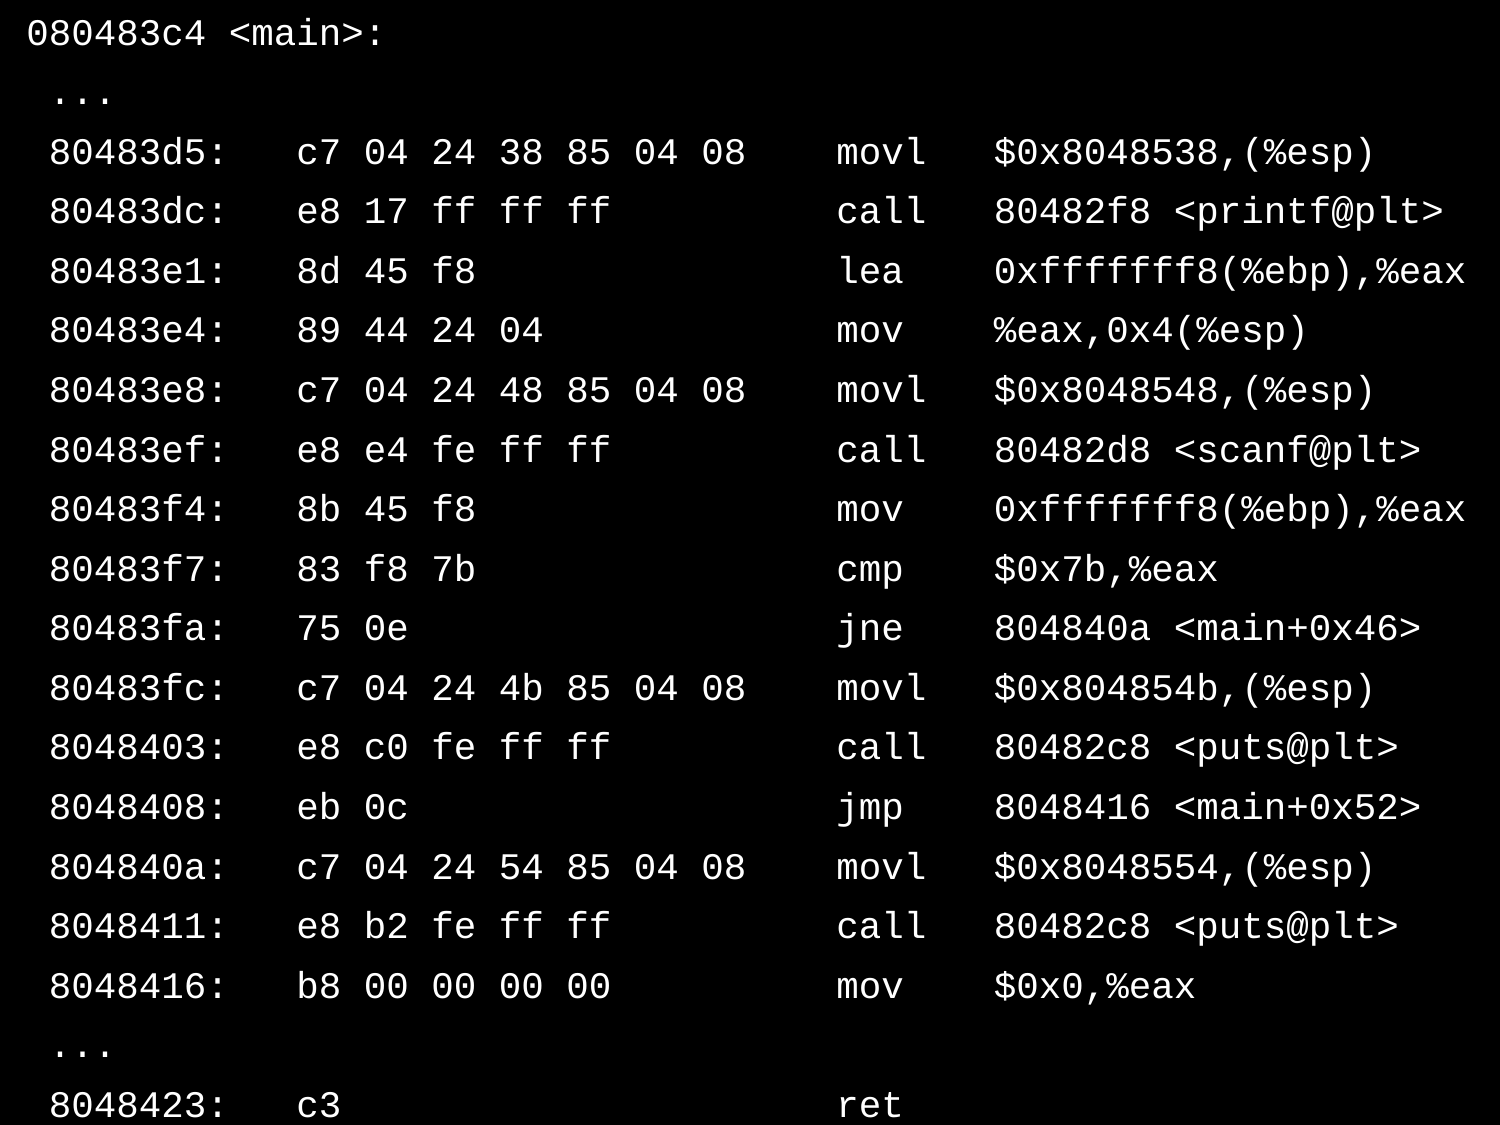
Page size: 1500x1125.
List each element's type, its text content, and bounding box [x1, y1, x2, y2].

list 080483c4 <main>: ... 80483d5: c7 04 24 38 85 04 08 movl $0x8048538,(%esp) 80483dc: e8 17 ff ff ff call 80482f8 <printf@plt> 80483e1: 8d 45 f8 lea 0xfffffff8(%ebp),%eax 80483e4: 89 44 24 04 mov %eax,0x4(%esp) 80483e8: c7 04 24 48 85 04 08 movl $0x8048548,(%esp) 80483ef: e8 e4 fe ff ff call 80482d8 <scanf@plt> 80483f4: 8b 45 f8 mov 0xfffffff8(%ebp),%eax 80483f7: 83 f8 7b cmp $0x7b,%eax 80483fa: 75 0e jne 804840a <main+0x46> 80483fc: c7 04 24 4b 85 04 08 movl $0x804854b,(%esp) 8048403: e8 c0 fe ff ff call 80482c8 <puts@plt> 8048408: eb 0c jmp 8048416 <main+0x52> 804840a: c7 04 24 54 85 04 08 movl $0x8048554,(%esp) 8048411: e8 b2 fe ff ff call 80482c8 <puts@plt> 8048416: b8 00 00 00 00 mov $0x0,%eax ... 8048423: c3 ret [0, 0, 1500, 1125]
